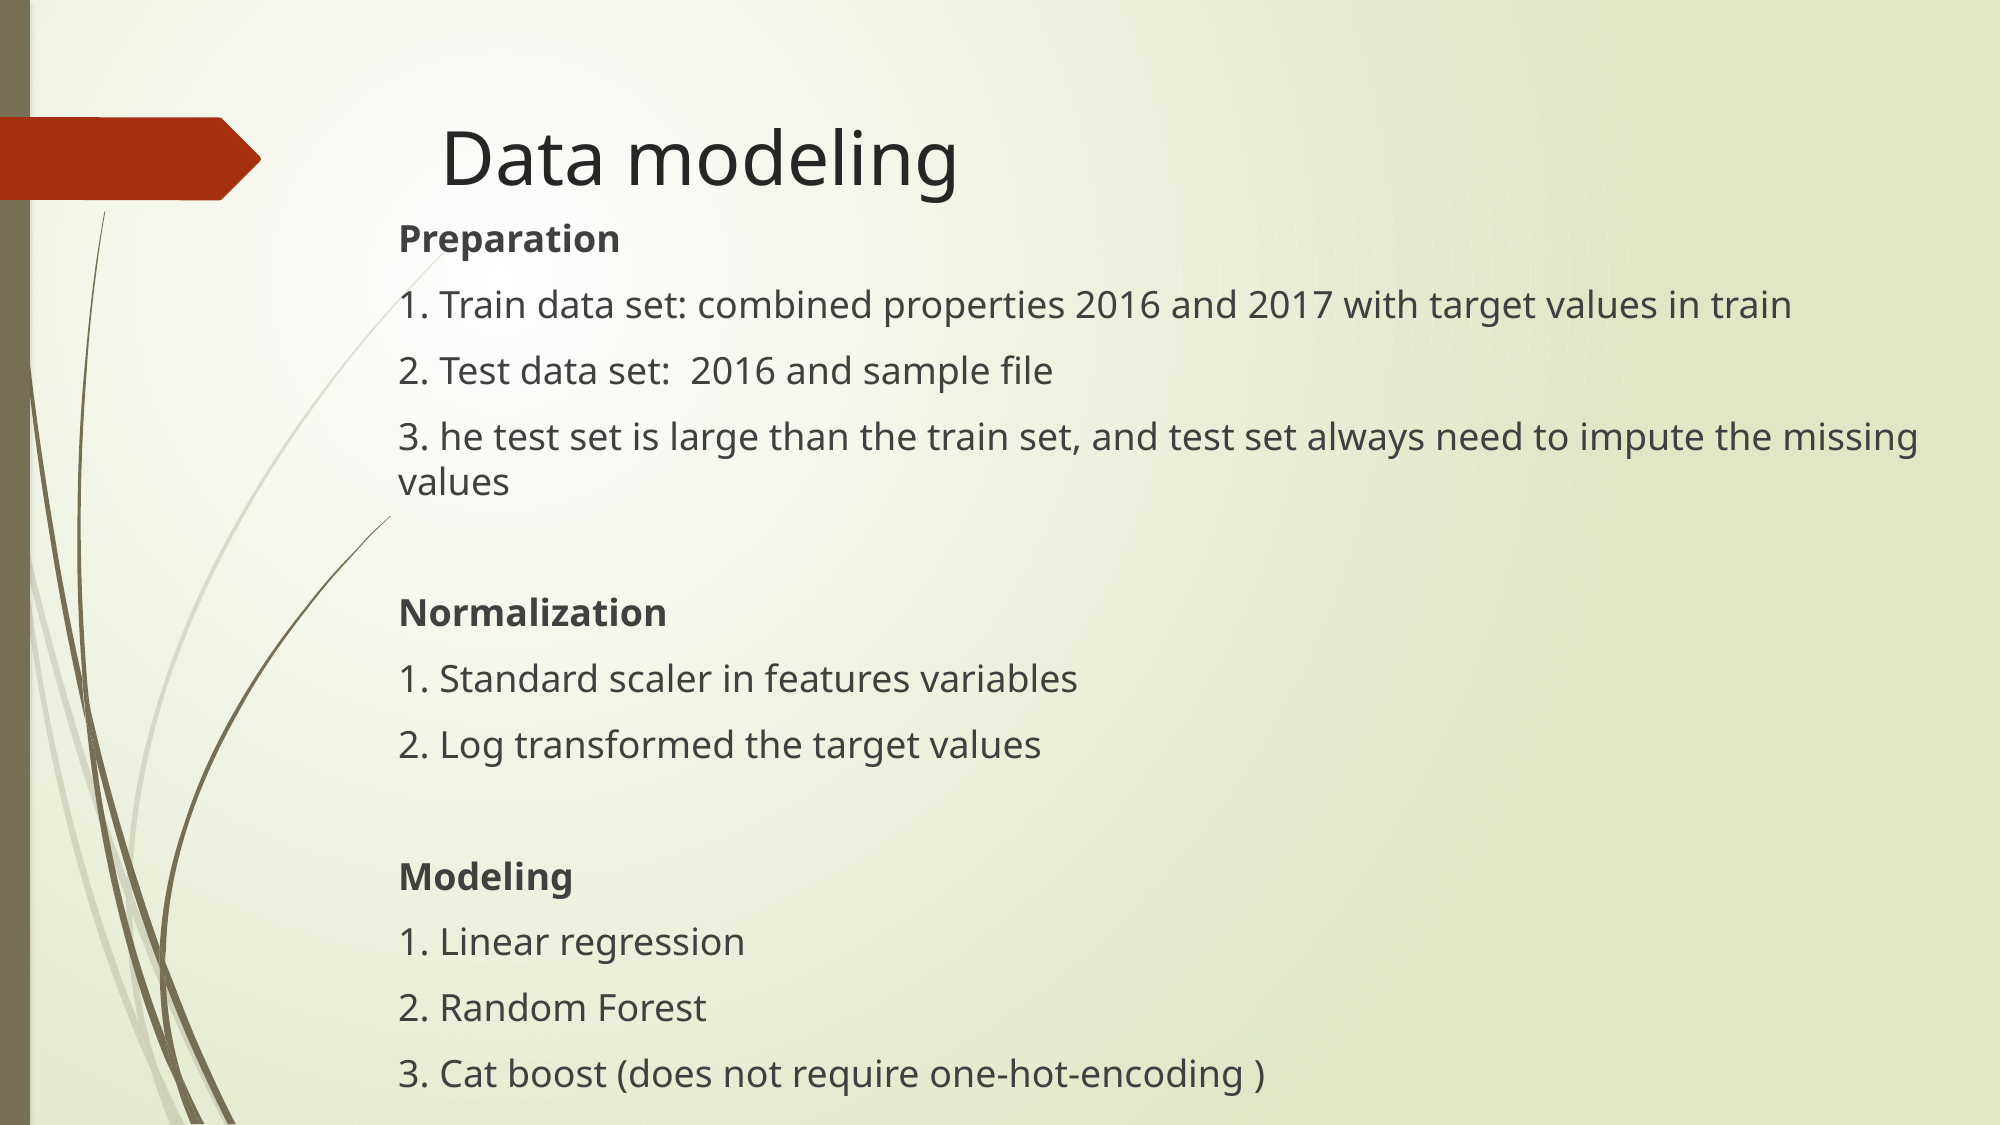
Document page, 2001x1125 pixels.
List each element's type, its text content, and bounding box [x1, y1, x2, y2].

title Data modeling [425, 102, 1888, 207]
list Preparation 1. Train data set: combined properties 2016 and 2017 with target values in train 2. Test data set: 2016 and sample file 3. he test set is large than the train set, and test set always need to impute the missing values Normalization 1. Standard scaler in features variables 2. Log transformed the target values Modeling 1. Linear regression 2. Random Forest 3. Cat boost (does not require one-hot-encoding ) [383, 207, 1976, 941]
